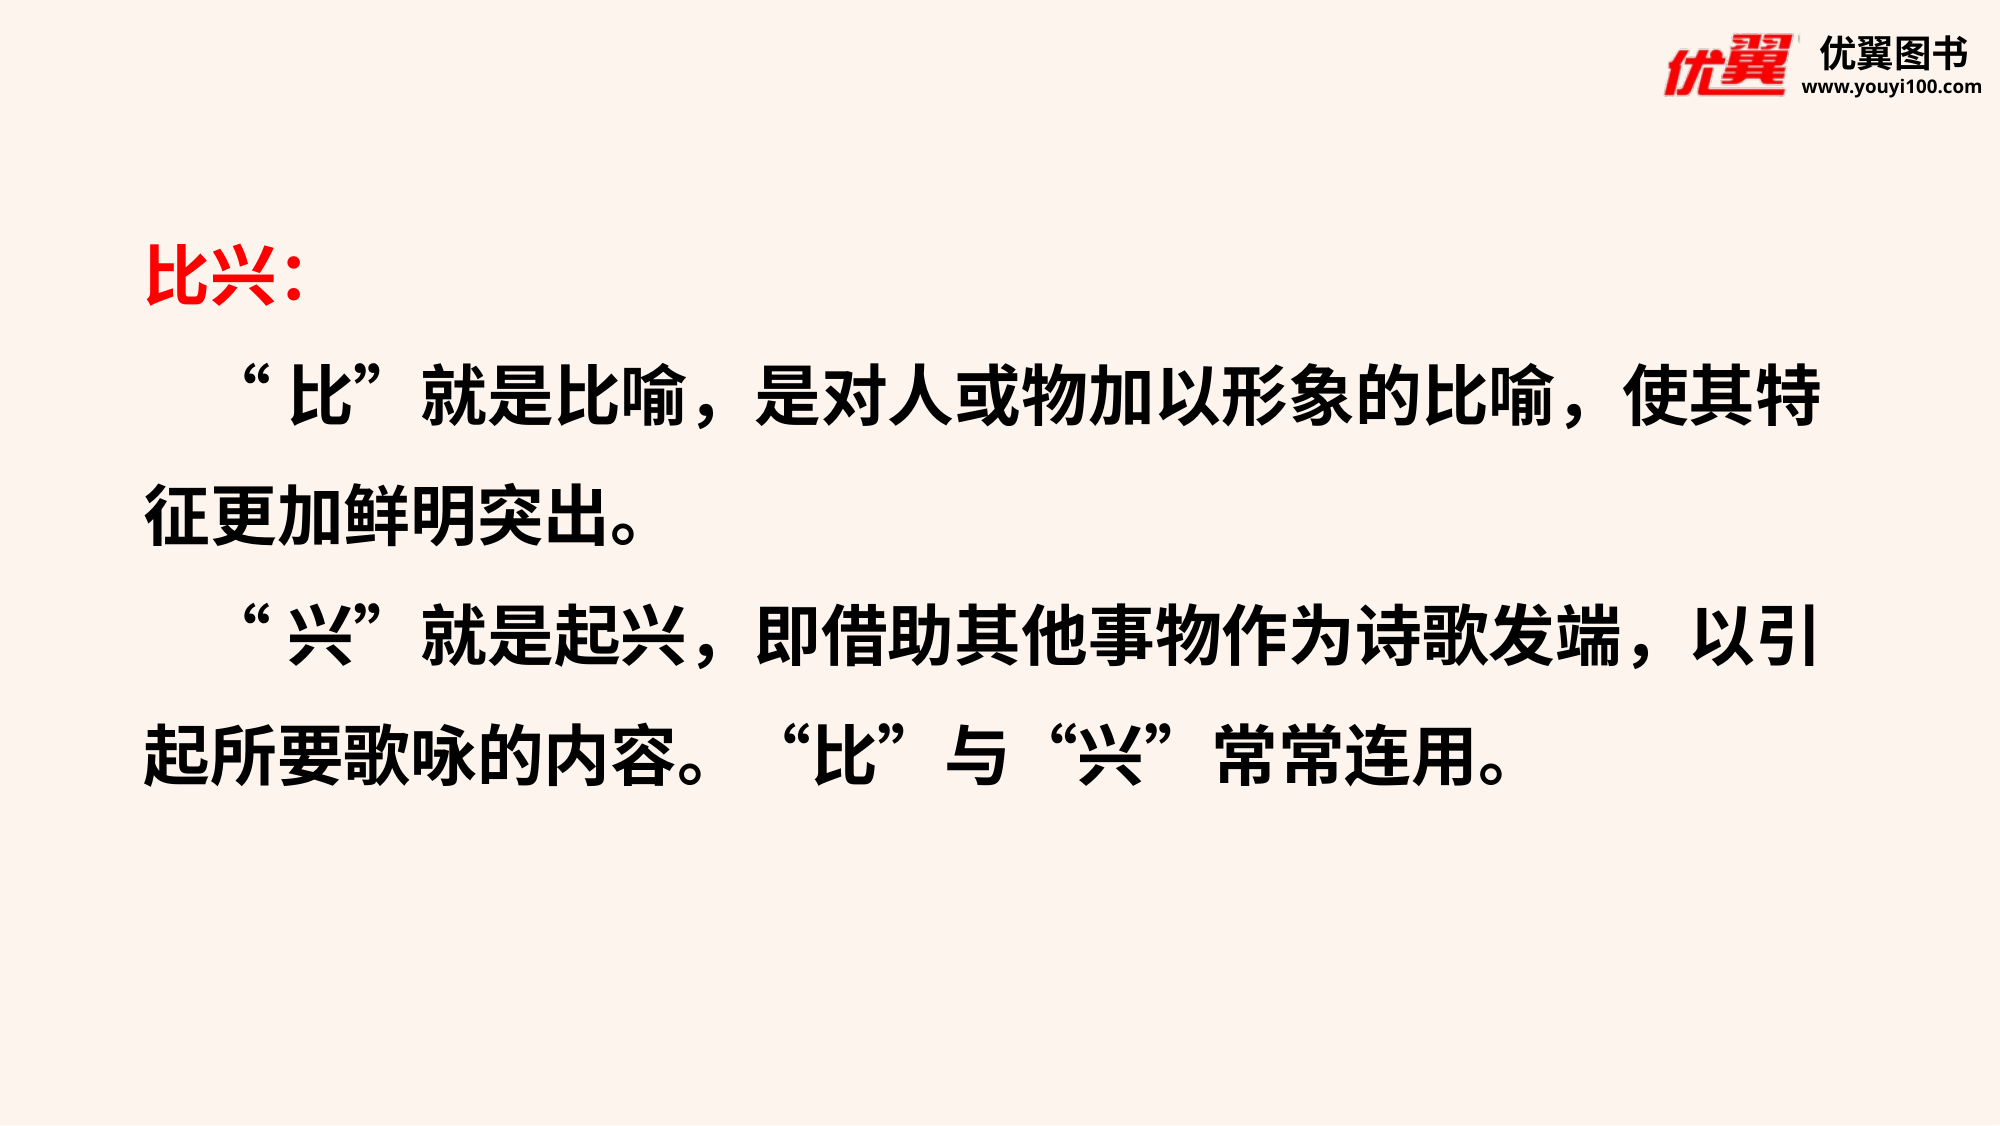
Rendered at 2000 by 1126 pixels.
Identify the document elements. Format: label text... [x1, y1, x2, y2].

picture [1662, 30, 1801, 98]
text_box 比兴： “比”就是比喻，是对人或物加以形象的比喻，使其特征更加鲜明突出。 “兴”就是起兴，即借助其他事物作为诗歌发端，以引起所要歌咏的内容。“比”与“兴”常常连用。 [125, 184, 1867, 803]
